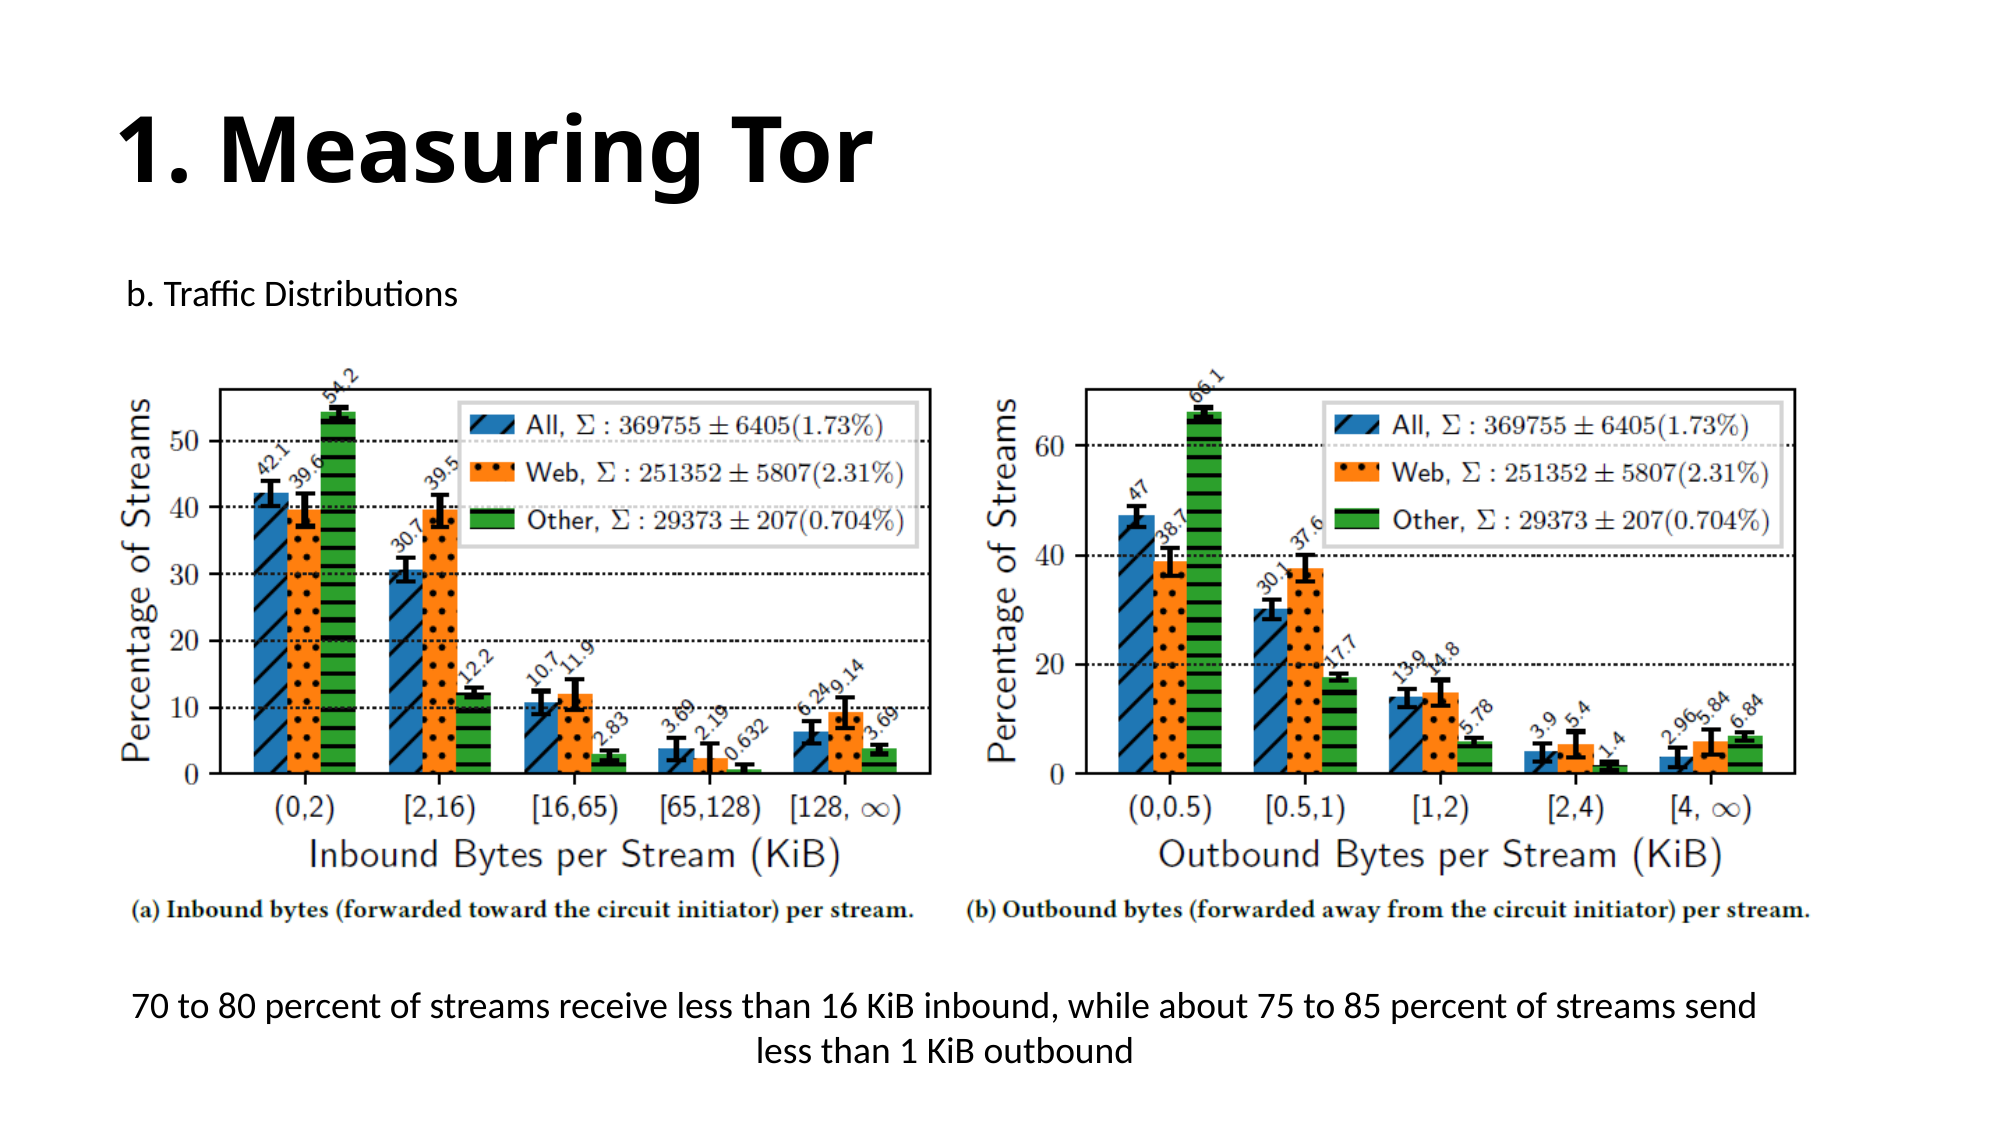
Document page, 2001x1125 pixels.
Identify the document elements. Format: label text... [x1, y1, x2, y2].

text_box 1. Measuring Tor [99, 44, 1825, 262]
text_box 70 to 80 percent of streams receive less than 16 KiB inbound, while about 75 to 85 percent of streams send less than 1 KiB outbound [111, 973, 1780, 1124]
text_box b. Traffic Distributions [111, 261, 577, 322]
picture [49, 324, 1901, 951]
